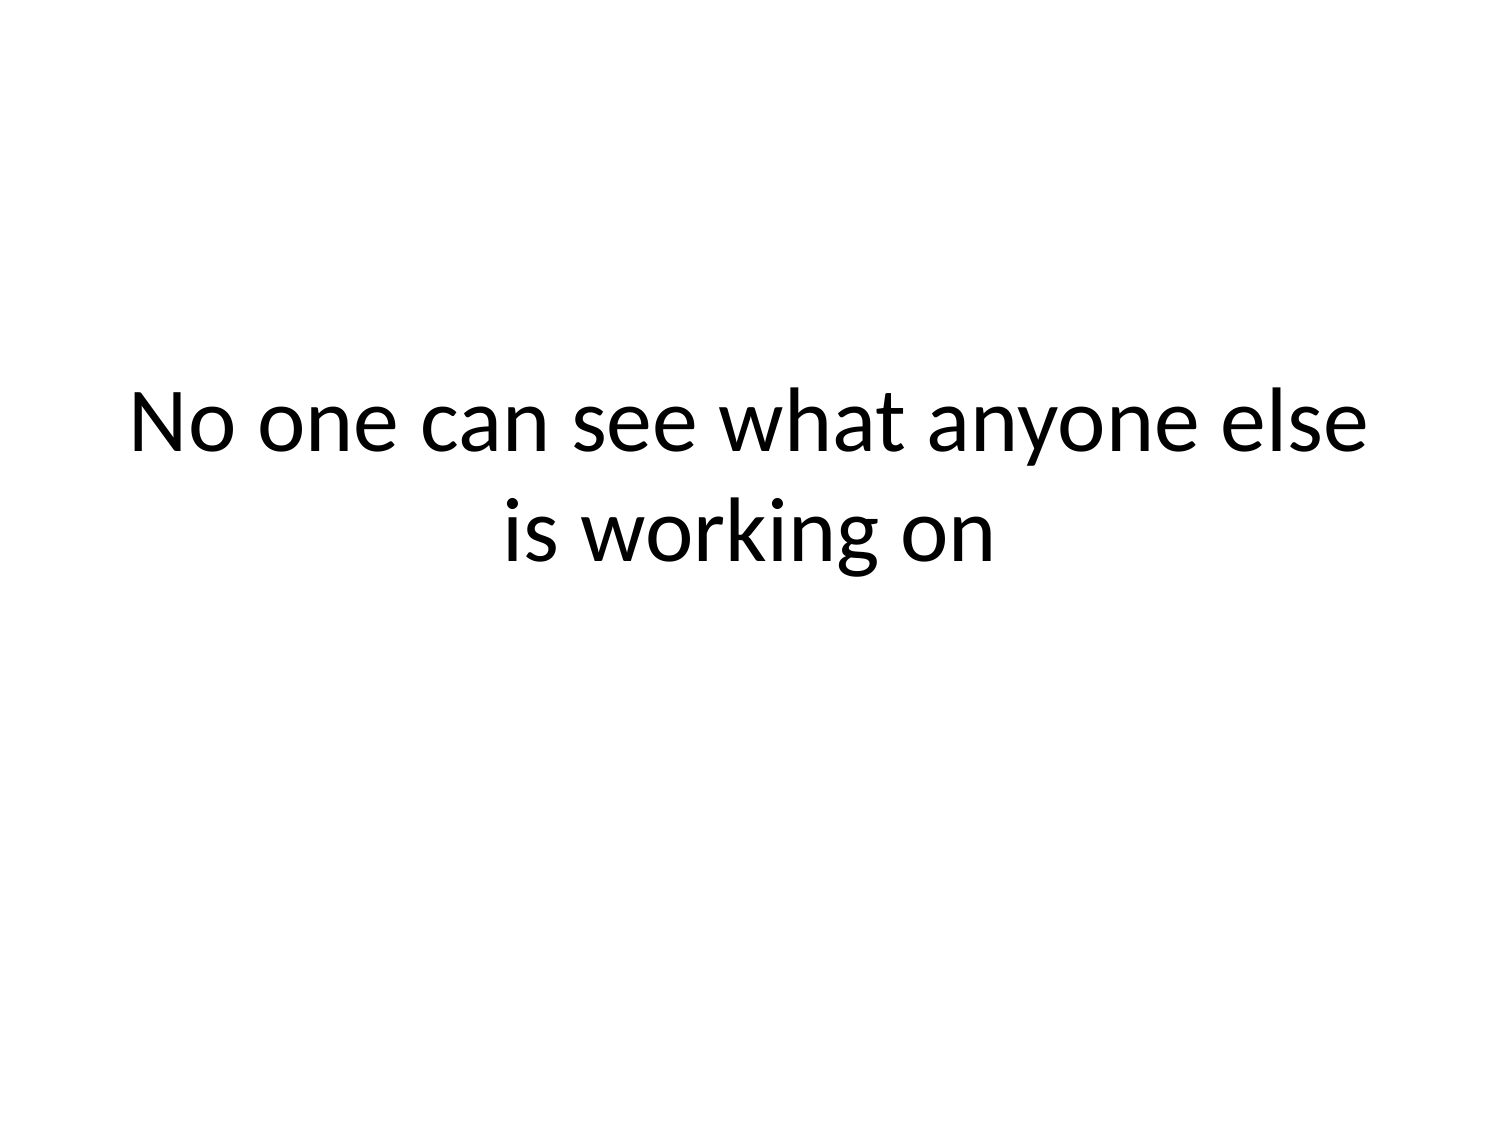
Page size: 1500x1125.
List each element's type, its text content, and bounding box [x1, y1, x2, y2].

title No one can see what anyone else is working on [112, 349, 1388, 591]
